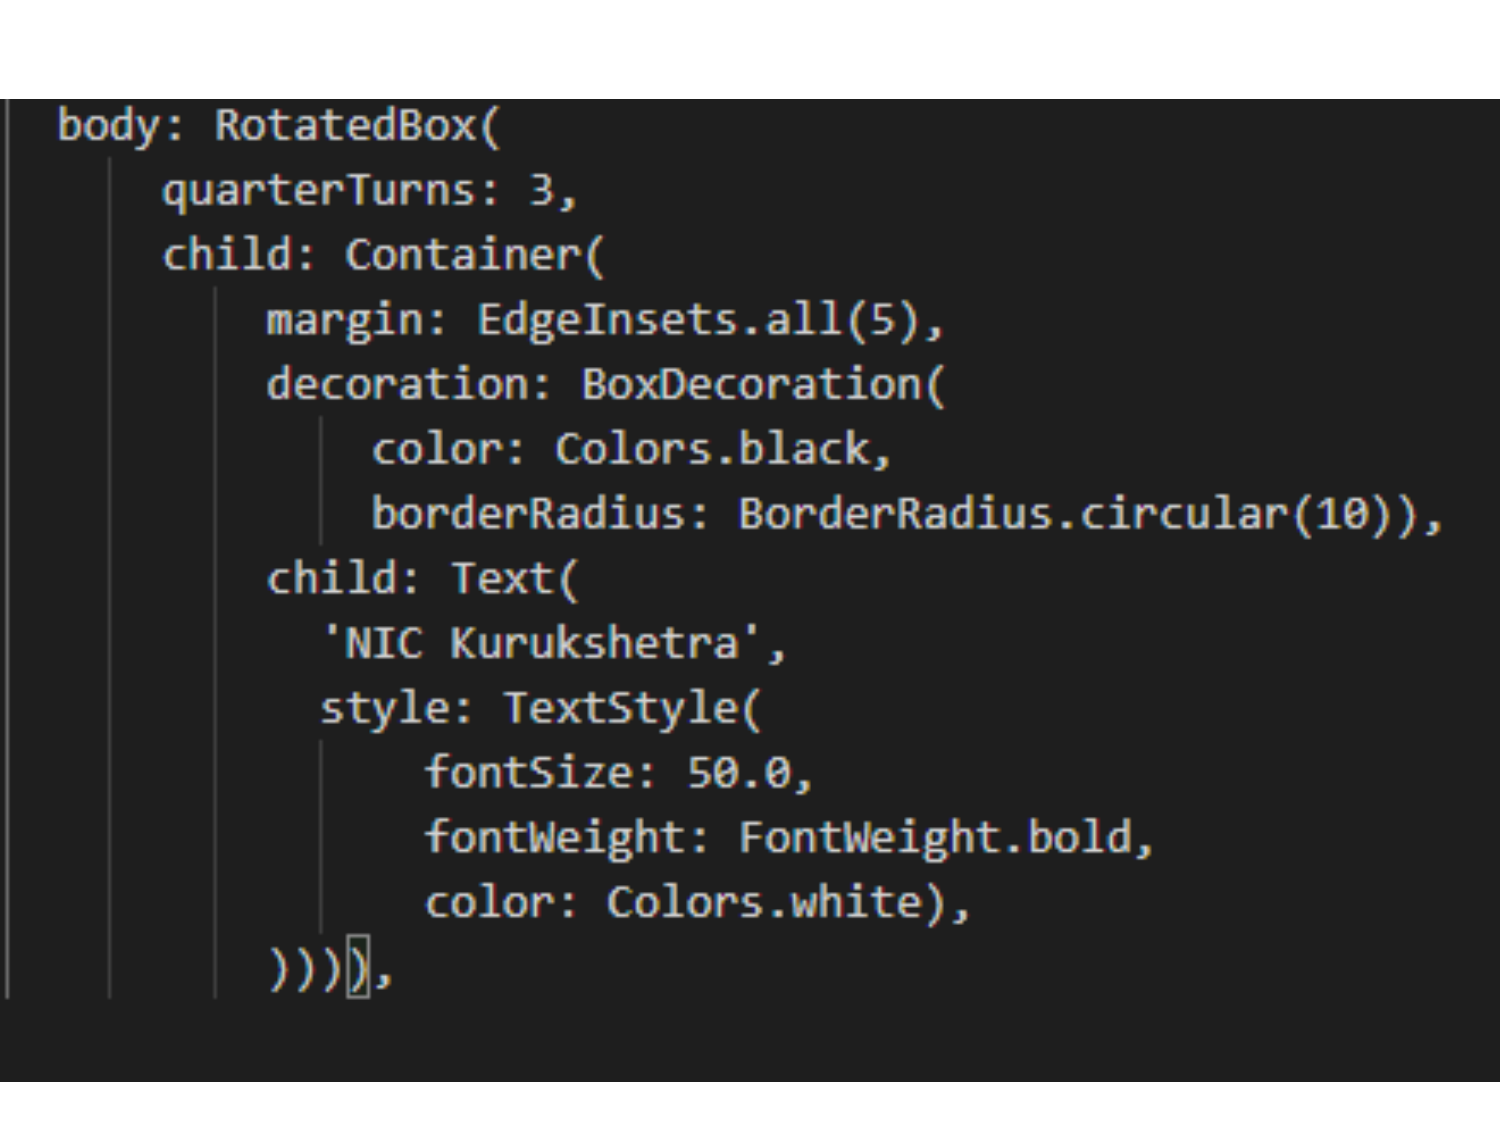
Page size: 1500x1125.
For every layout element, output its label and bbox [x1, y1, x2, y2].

picture [0, 99, 1500, 1082]
